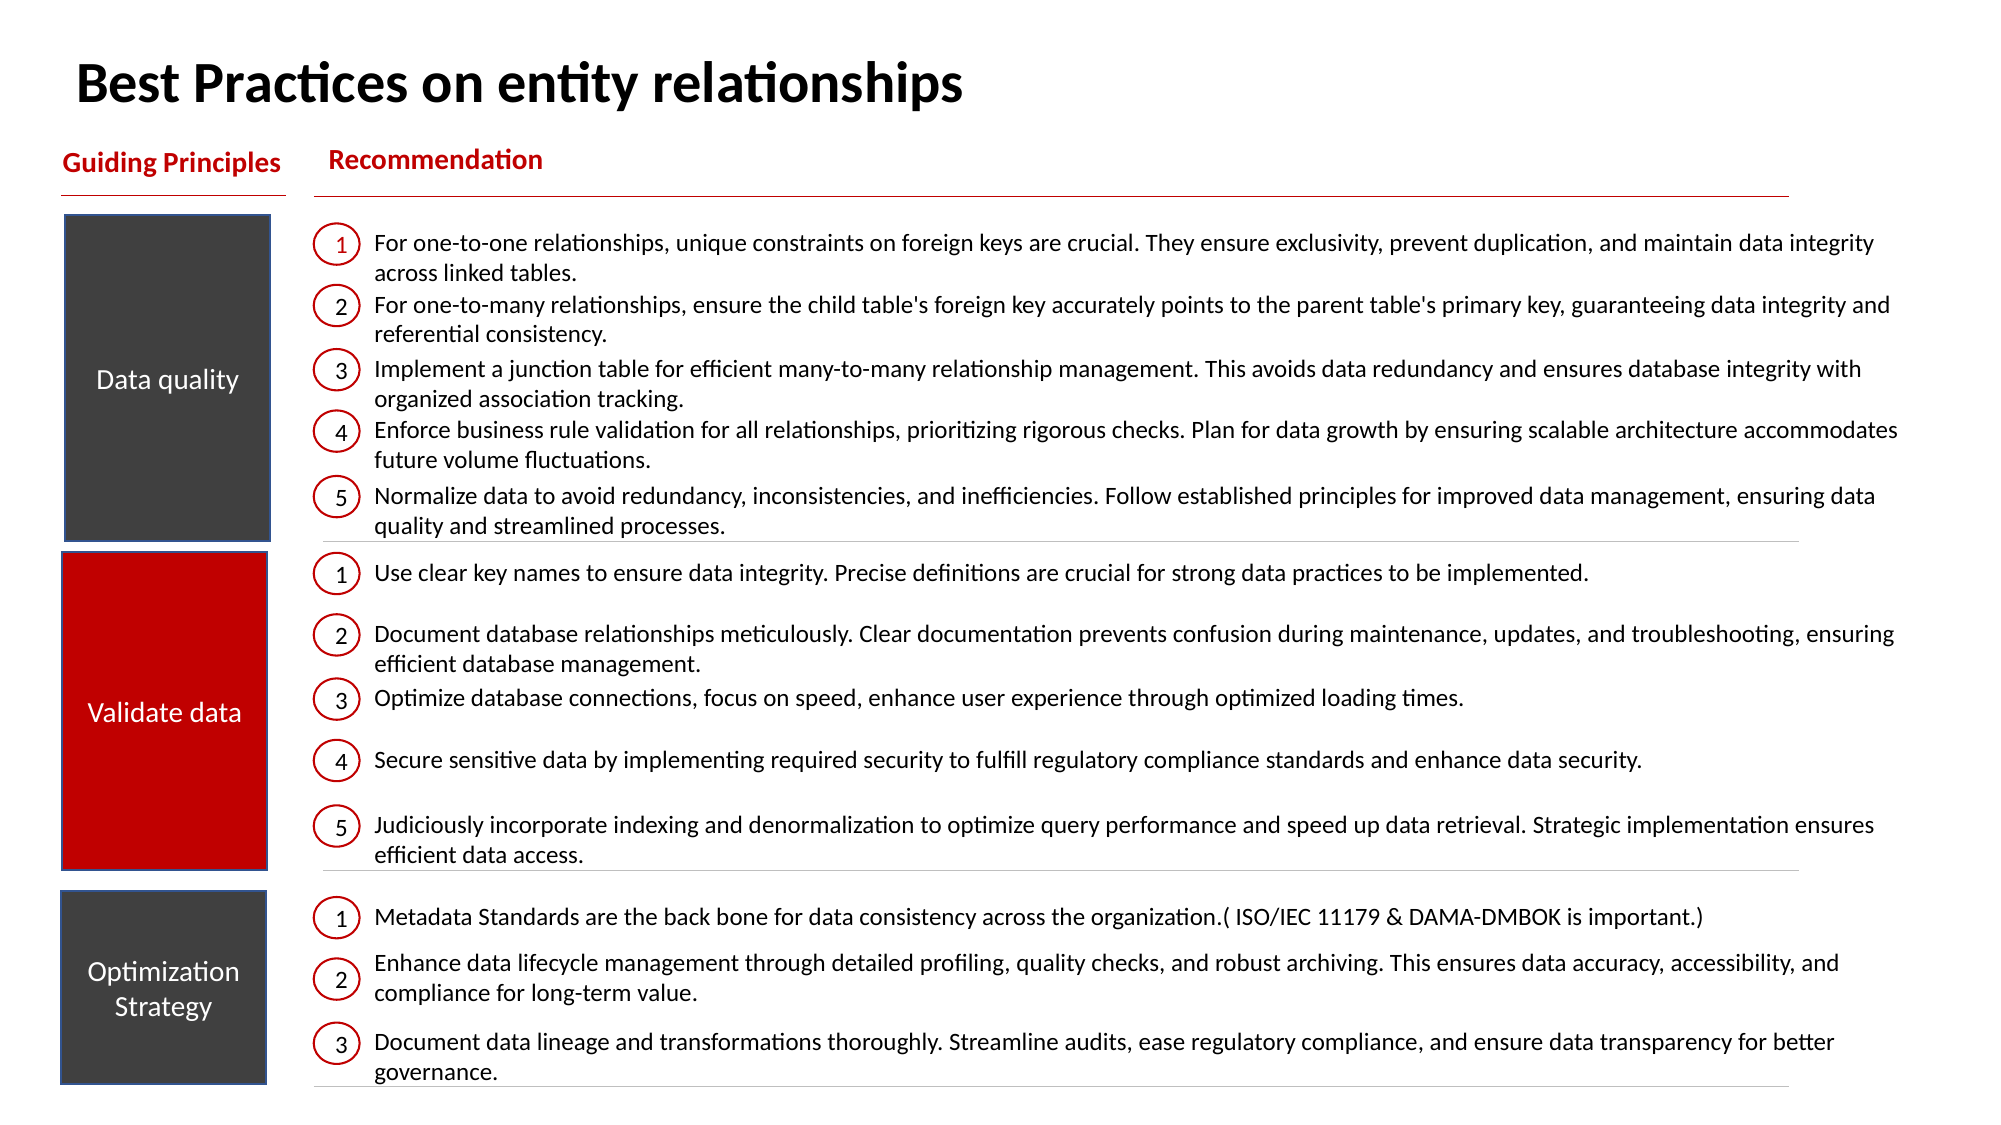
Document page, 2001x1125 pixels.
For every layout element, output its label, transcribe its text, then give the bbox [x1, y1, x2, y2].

text_box Data quality [64, 214, 271, 542]
text_box Enhance data lifecycle management through detailed profiling, quality checks, and robust archiving. This ensures data accuracy, accessibility, and compliance for long-term value. [359, 939, 1935, 1014]
text_box 2 [312, 283, 359, 328]
text_box Document data lineage and transformations thoroughly. Streamline audits, ease regulatory compliance, and ensure data transparency for better governance. [359, 1018, 1935, 1094]
text_box Enforce business rule validation for all relationships, prioritizing rigorous checks. Plan for data growth by ensuring scalable architecture accommodates future volume fluctuations. [359, 406, 1935, 471]
text_box Document database relationships meticulously. Clear documentation prevents confusion during maintenance, updates, and troubleshooting, ensuring efficient database management. [359, 610, 1935, 674]
text_box Validate data [61, 551, 268, 871]
text_box 3 [312, 347, 359, 392]
text_box For one-to-many relationships, ensure the child table's foreign key accurately points to the parent table's primary key, guaranteeing data integrity and referential consistency. [359, 280, 1935, 344]
text_box Secure sensitive data by implementing required security to fulfill regulatory compliance standards and enhance data security. [359, 735, 1935, 781]
text_box Metadata Standards are the back bone for data consistency across the organization.( ISO/IEC 11179 & DAMA-DMBOK is important.) [359, 892, 1935, 938]
text_box 4 [312, 738, 359, 783]
text_box Optimize database connections, focus on speed, enhance user experience through optimized loading times. [359, 674, 1935, 719]
text_box 3 [312, 677, 359, 721]
text_box Optimization Strategy [60, 890, 267, 1085]
text_box Best Practices on entity relationships [61, 36, 1866, 122]
text_box 3 [312, 1021, 359, 1065]
text_box For one-to-one relationships, unique constraints on foreign keys are crucial. They ensure exclusivity, prevent duplication, and maintain data integrity across linked tables. [359, 219, 1935, 280]
text_box 5 [312, 474, 359, 519]
text_box Implement a junction table for efficient many-to-many relationship management. This avoids data redundancy and ensures database integrity with organized association tracking. [359, 344, 1935, 406]
text_box Guiding Principles [47, 136, 314, 186]
text_box 4 [312, 409, 359, 453]
text_box 5 [312, 804, 359, 848]
text_box 1 [312, 895, 359, 940]
text_box 2 [312, 957, 359, 1001]
text_box Recommendation [313, 132, 1808, 183]
text_box Normalize data to avoid redundancy, inconsistencies, and inefficiencies. Follow established principles for improved data management, ensuring data quality and streamlined processes. [359, 471, 1935, 547]
text_box 2 [312, 613, 359, 657]
text_box 1 [312, 551, 359, 596]
text_box Use clear key names to ensure data integrity. Precise definitions are crucial for strong data practices to be implemented. [359, 548, 1935, 594]
text_box Judiciously incorporate indexing and denormalization to optimize query performance and speed up data retrieval. Strategic implementation ensures efficient data access. [359, 801, 1935, 876]
text_box 1 [312, 222, 359, 266]
